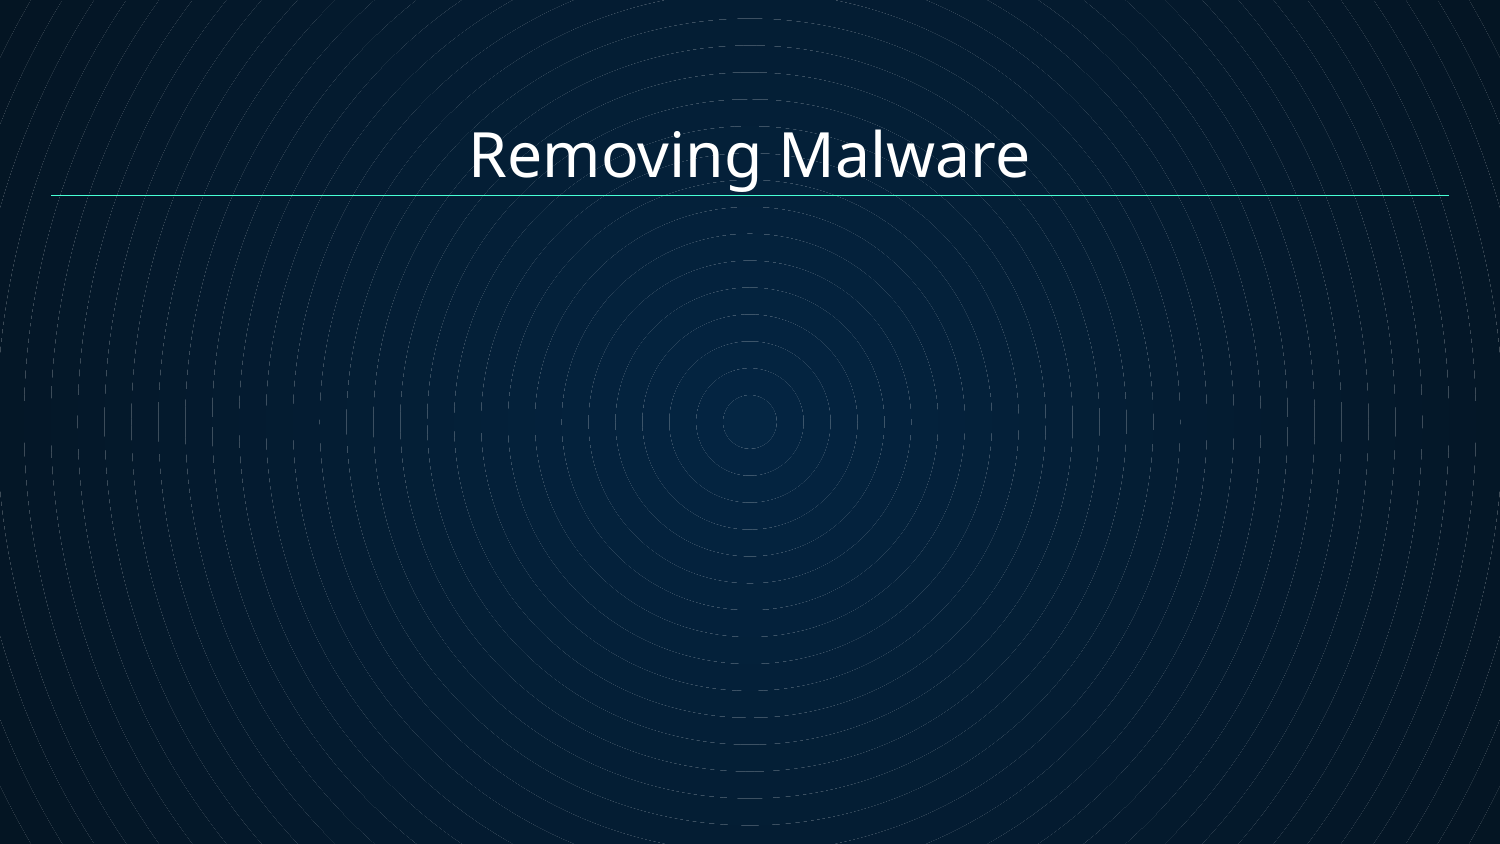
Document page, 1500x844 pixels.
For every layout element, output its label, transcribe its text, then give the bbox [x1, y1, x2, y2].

title Removing Malware [51, 202, 1449, 206]
text_box [101, 319, 1430, 385]
title Removing Malware [51, 105, 1449, 195]
